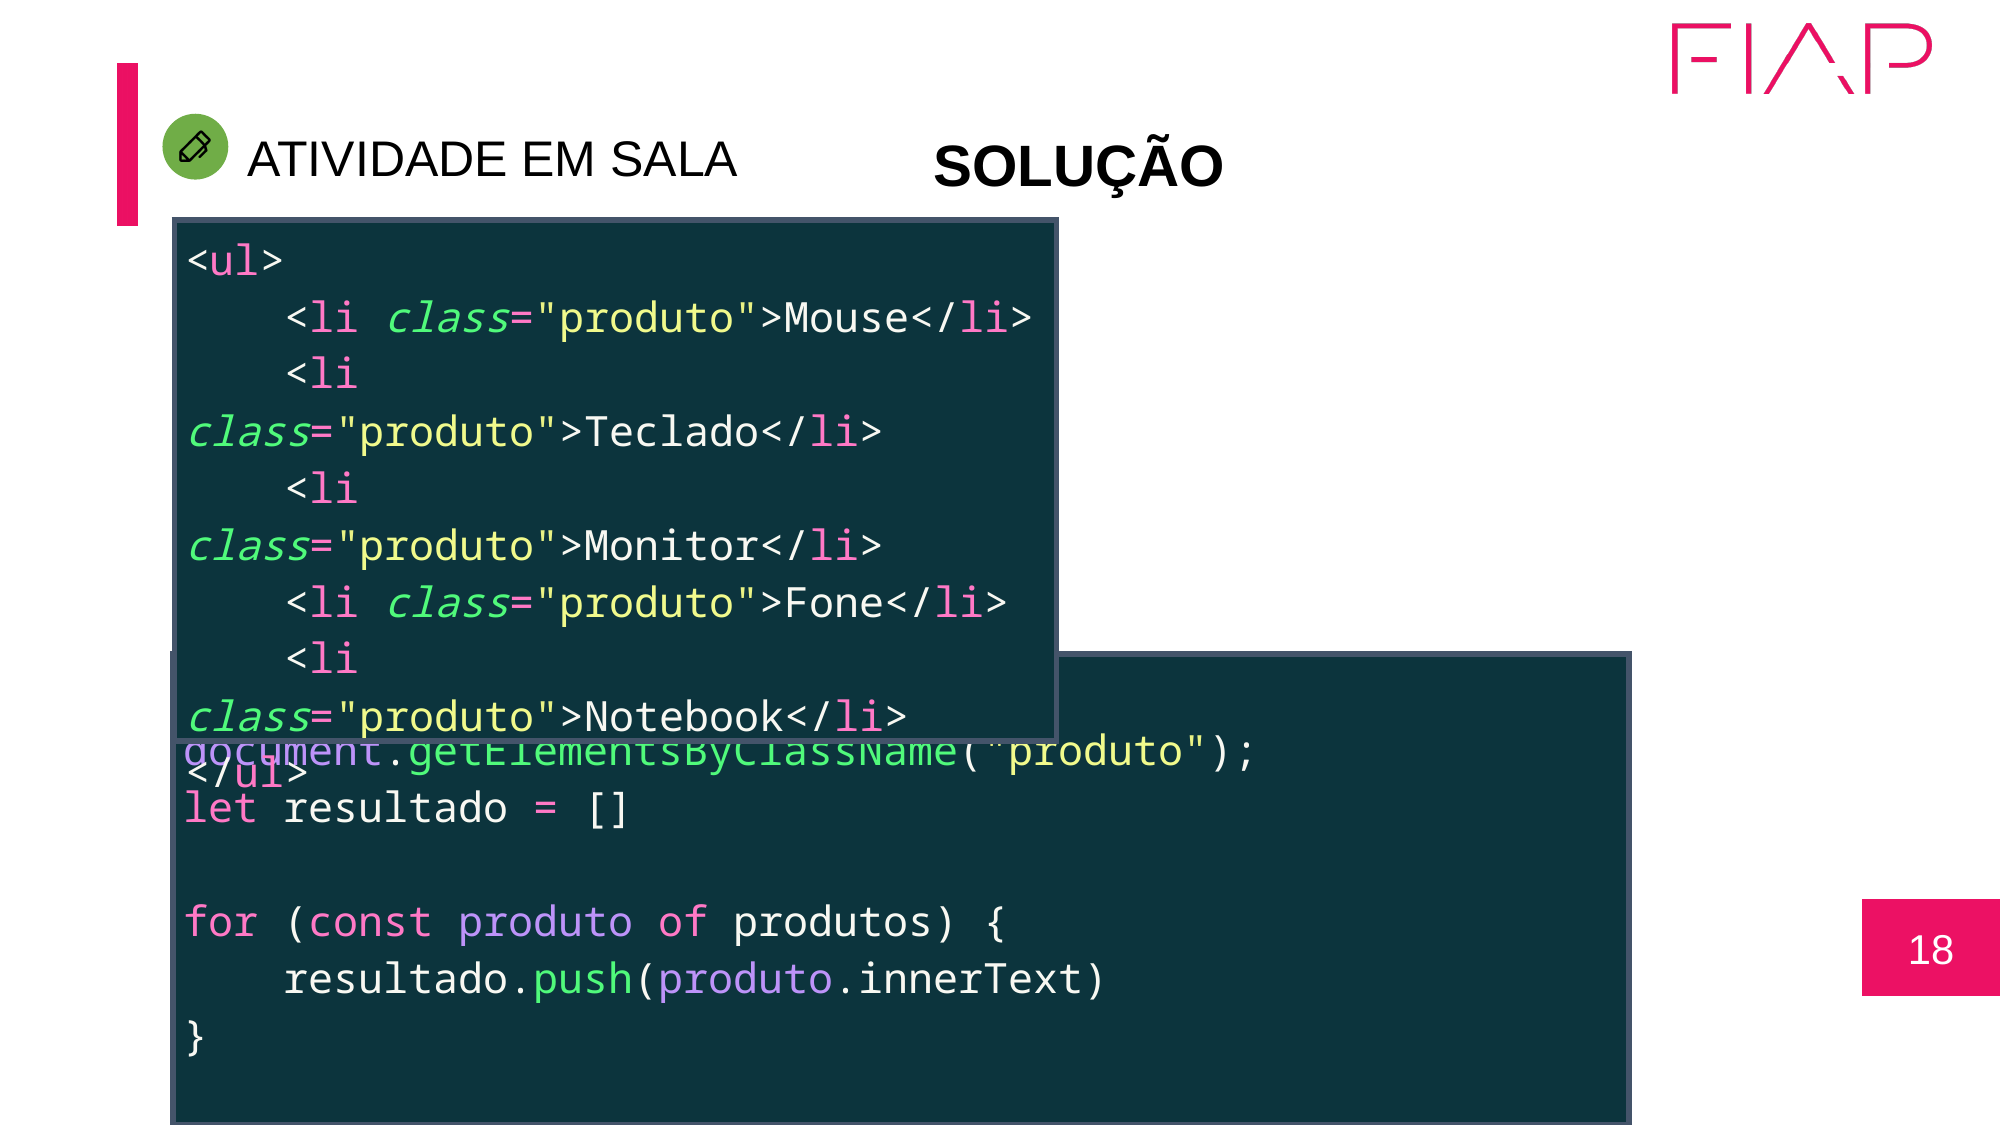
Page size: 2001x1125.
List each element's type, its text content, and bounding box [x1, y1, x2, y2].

table_header <ul> <li class="produto">Mouse</li> <li class="produto">Teclado</li> <li class="produto">Monitor</li> <li class="produto">Fone</li> <li class="produto">Notebook</li> </ul> [177, 223, 1054, 738]
picture [117, 63, 138, 226]
text_box SOLUÇÃO [881, 113, 1277, 212]
slide_number 18 [1862, 917, 2000, 978]
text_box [162, 113, 229, 180]
text_box ATIVIDADE EM SALA [232, 111, 771, 202]
picture [1862, 978, 2000, 996]
picture [1862, 899, 2000, 917]
table_header let produtos = document.getElementsByClassName("produto"); let resultado = [] for (const produto of produtos) { resultado.push(produto.innerText) } console.log(resultado); [176, 657, 1626, 1122]
picture [1672, 23, 1932, 94]
